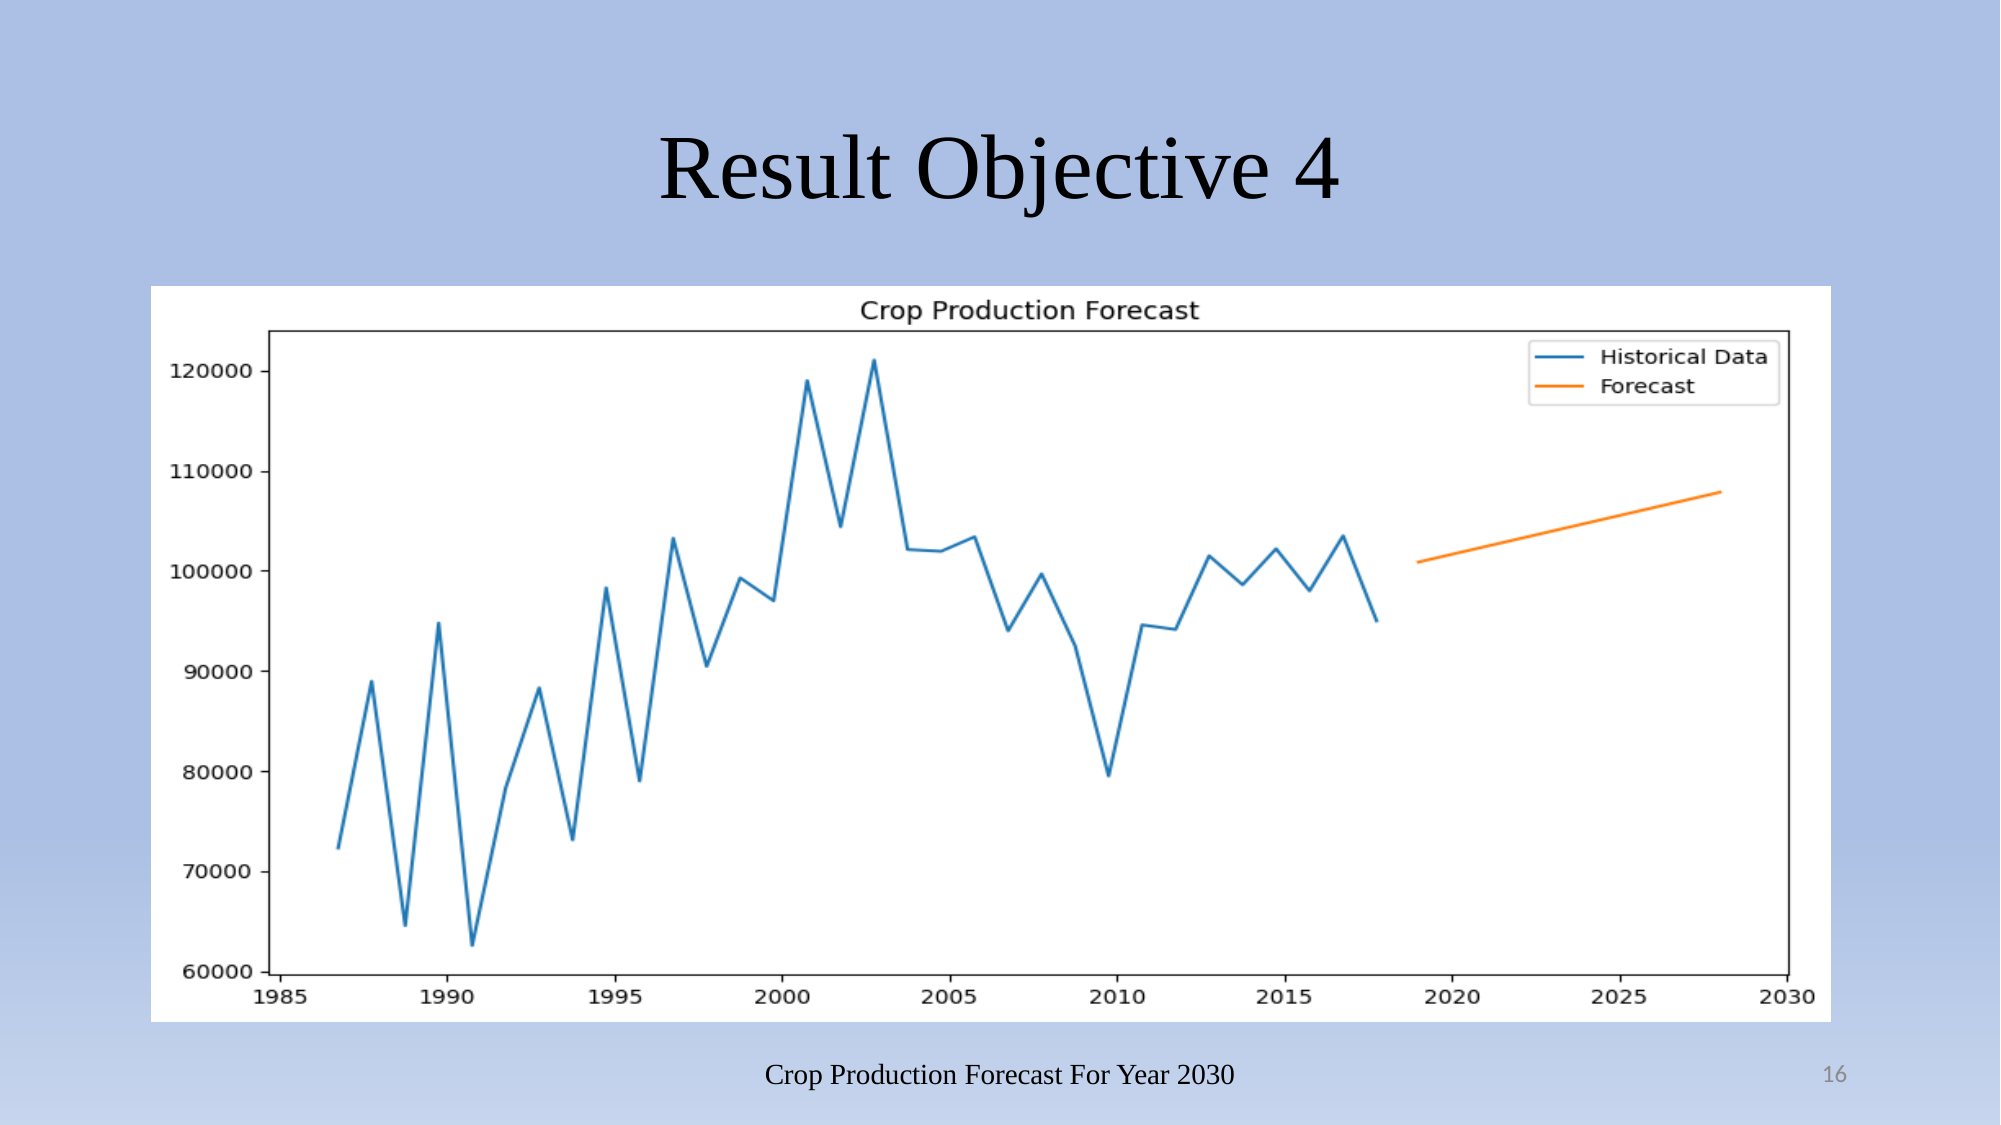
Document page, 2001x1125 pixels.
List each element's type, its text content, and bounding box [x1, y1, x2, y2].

picture [151, 286, 1831, 1022]
title Result Objective 4 [137, 59, 1863, 278]
footer Crop Production Forecast For Year 2030 [662, 1042, 1338, 1103]
slide_number 16 [1412, 1042, 1863, 1103]
